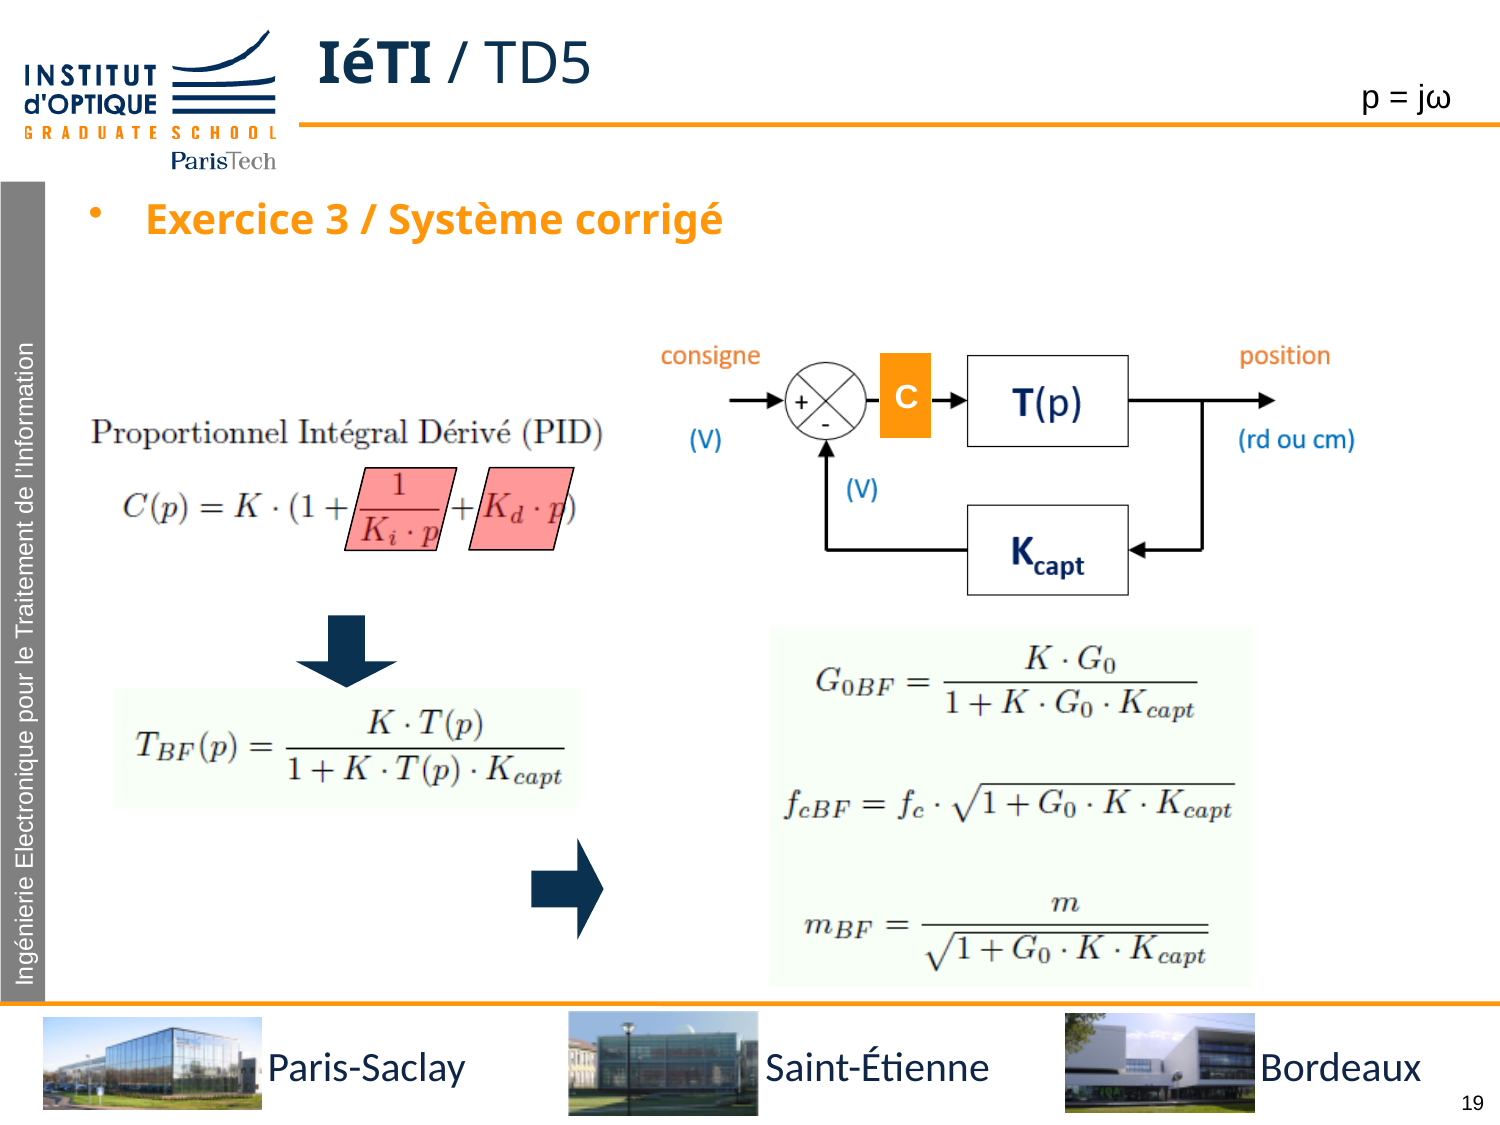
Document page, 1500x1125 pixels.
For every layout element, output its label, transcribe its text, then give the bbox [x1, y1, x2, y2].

picture [0, 7, 299, 191]
title IéTI / TD5 [303, 4, 1500, 117]
text_box Ingénierie Electronique pour le Traitement de l’Information [0, 181, 46, 1002]
text_box [295, 615, 398, 686]
picture [43, 1017, 262, 1110]
text_box [531, 838, 604, 940]
picture [114, 688, 579, 808]
picture [1065, 1013, 1255, 1113]
text_box p = jω [1346, 67, 1500, 123]
list Exercice 3 / Système corrigé [73, 185, 1424, 256]
picture [89, 407, 604, 563]
picture [770, 627, 1251, 988]
picture [646, 323, 1375, 605]
picture [568, 1011, 759, 1116]
